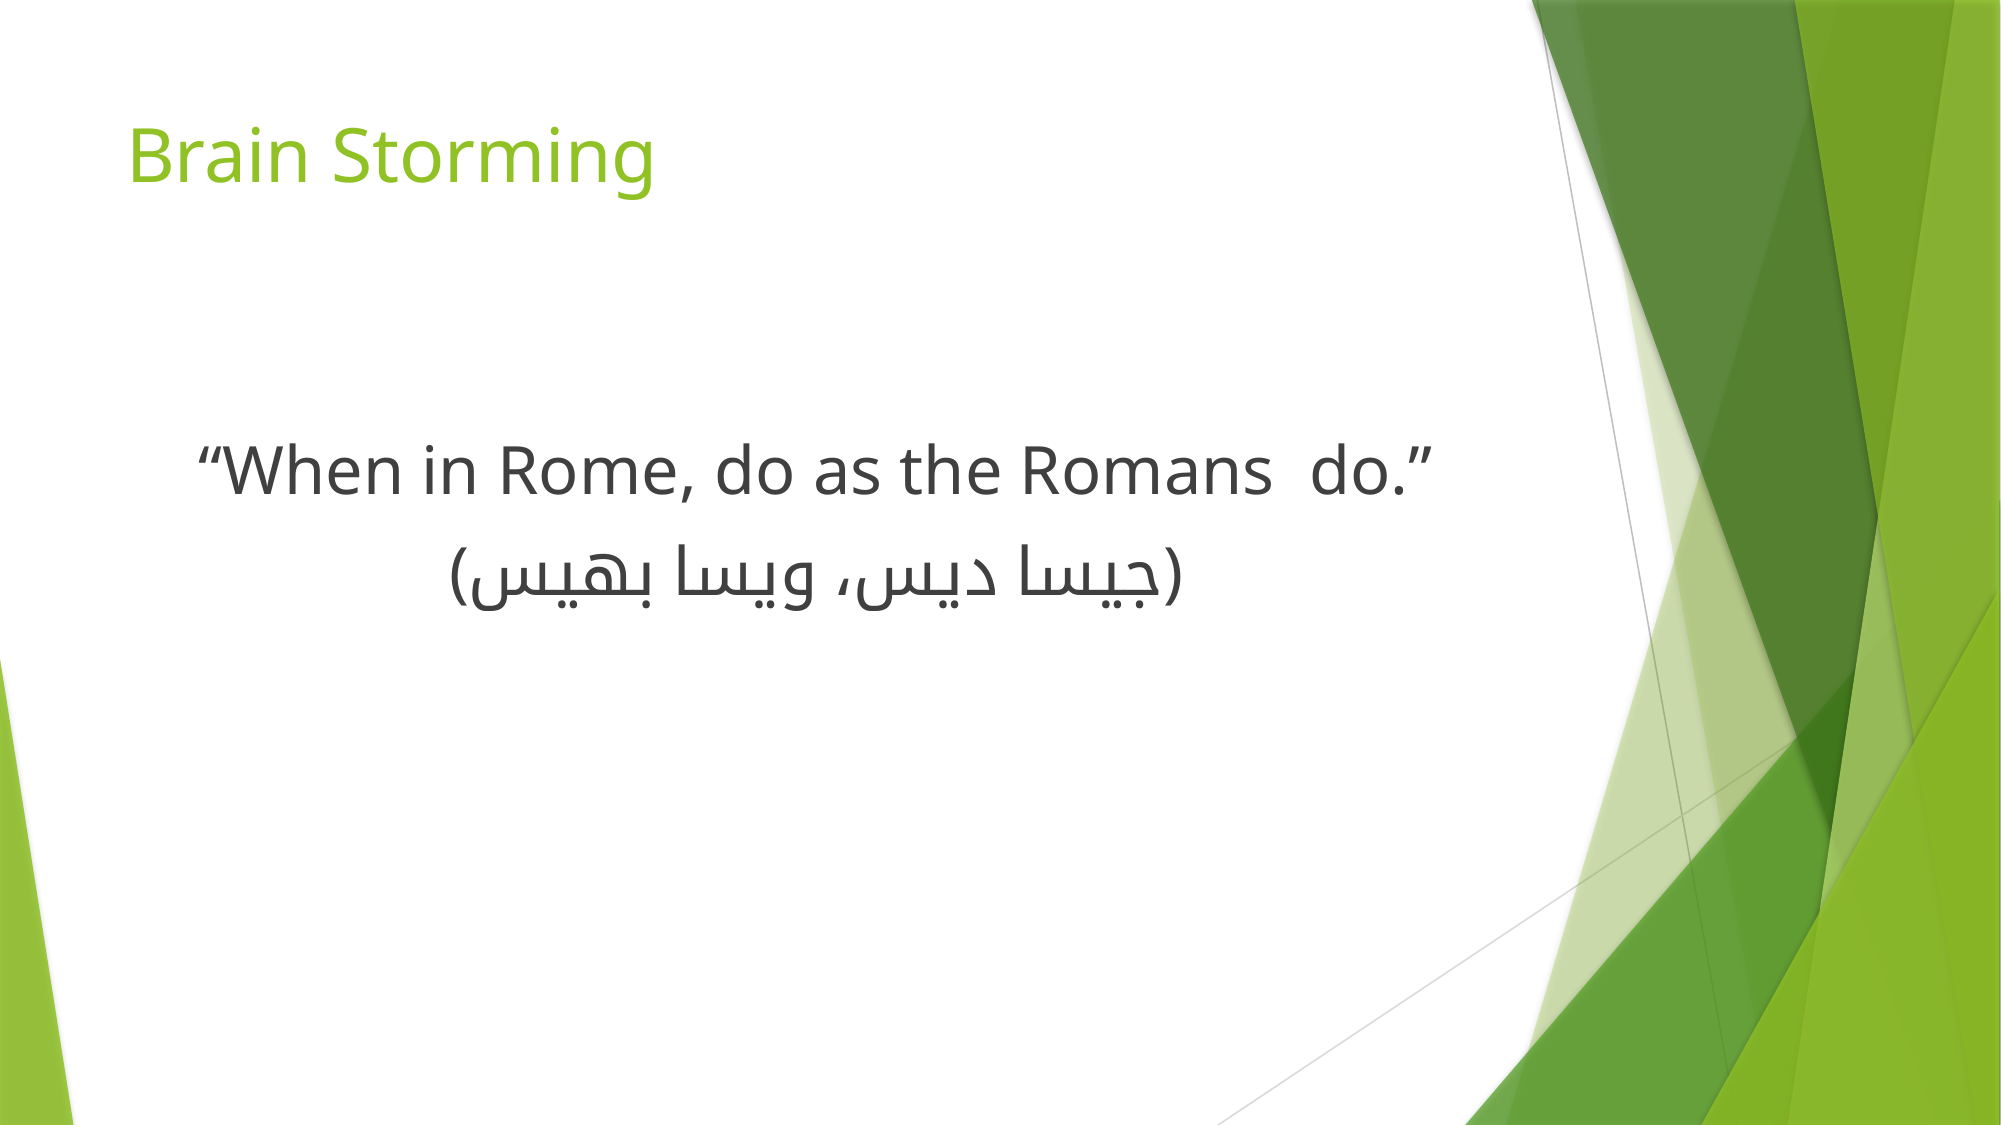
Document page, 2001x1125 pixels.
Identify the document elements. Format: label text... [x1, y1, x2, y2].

list “When in Rome, do as the Romans do.” (جیسا دیس، ویسا بھیس) [111, 354, 1522, 753]
title Brain Storming [111, 99, 1522, 317]
